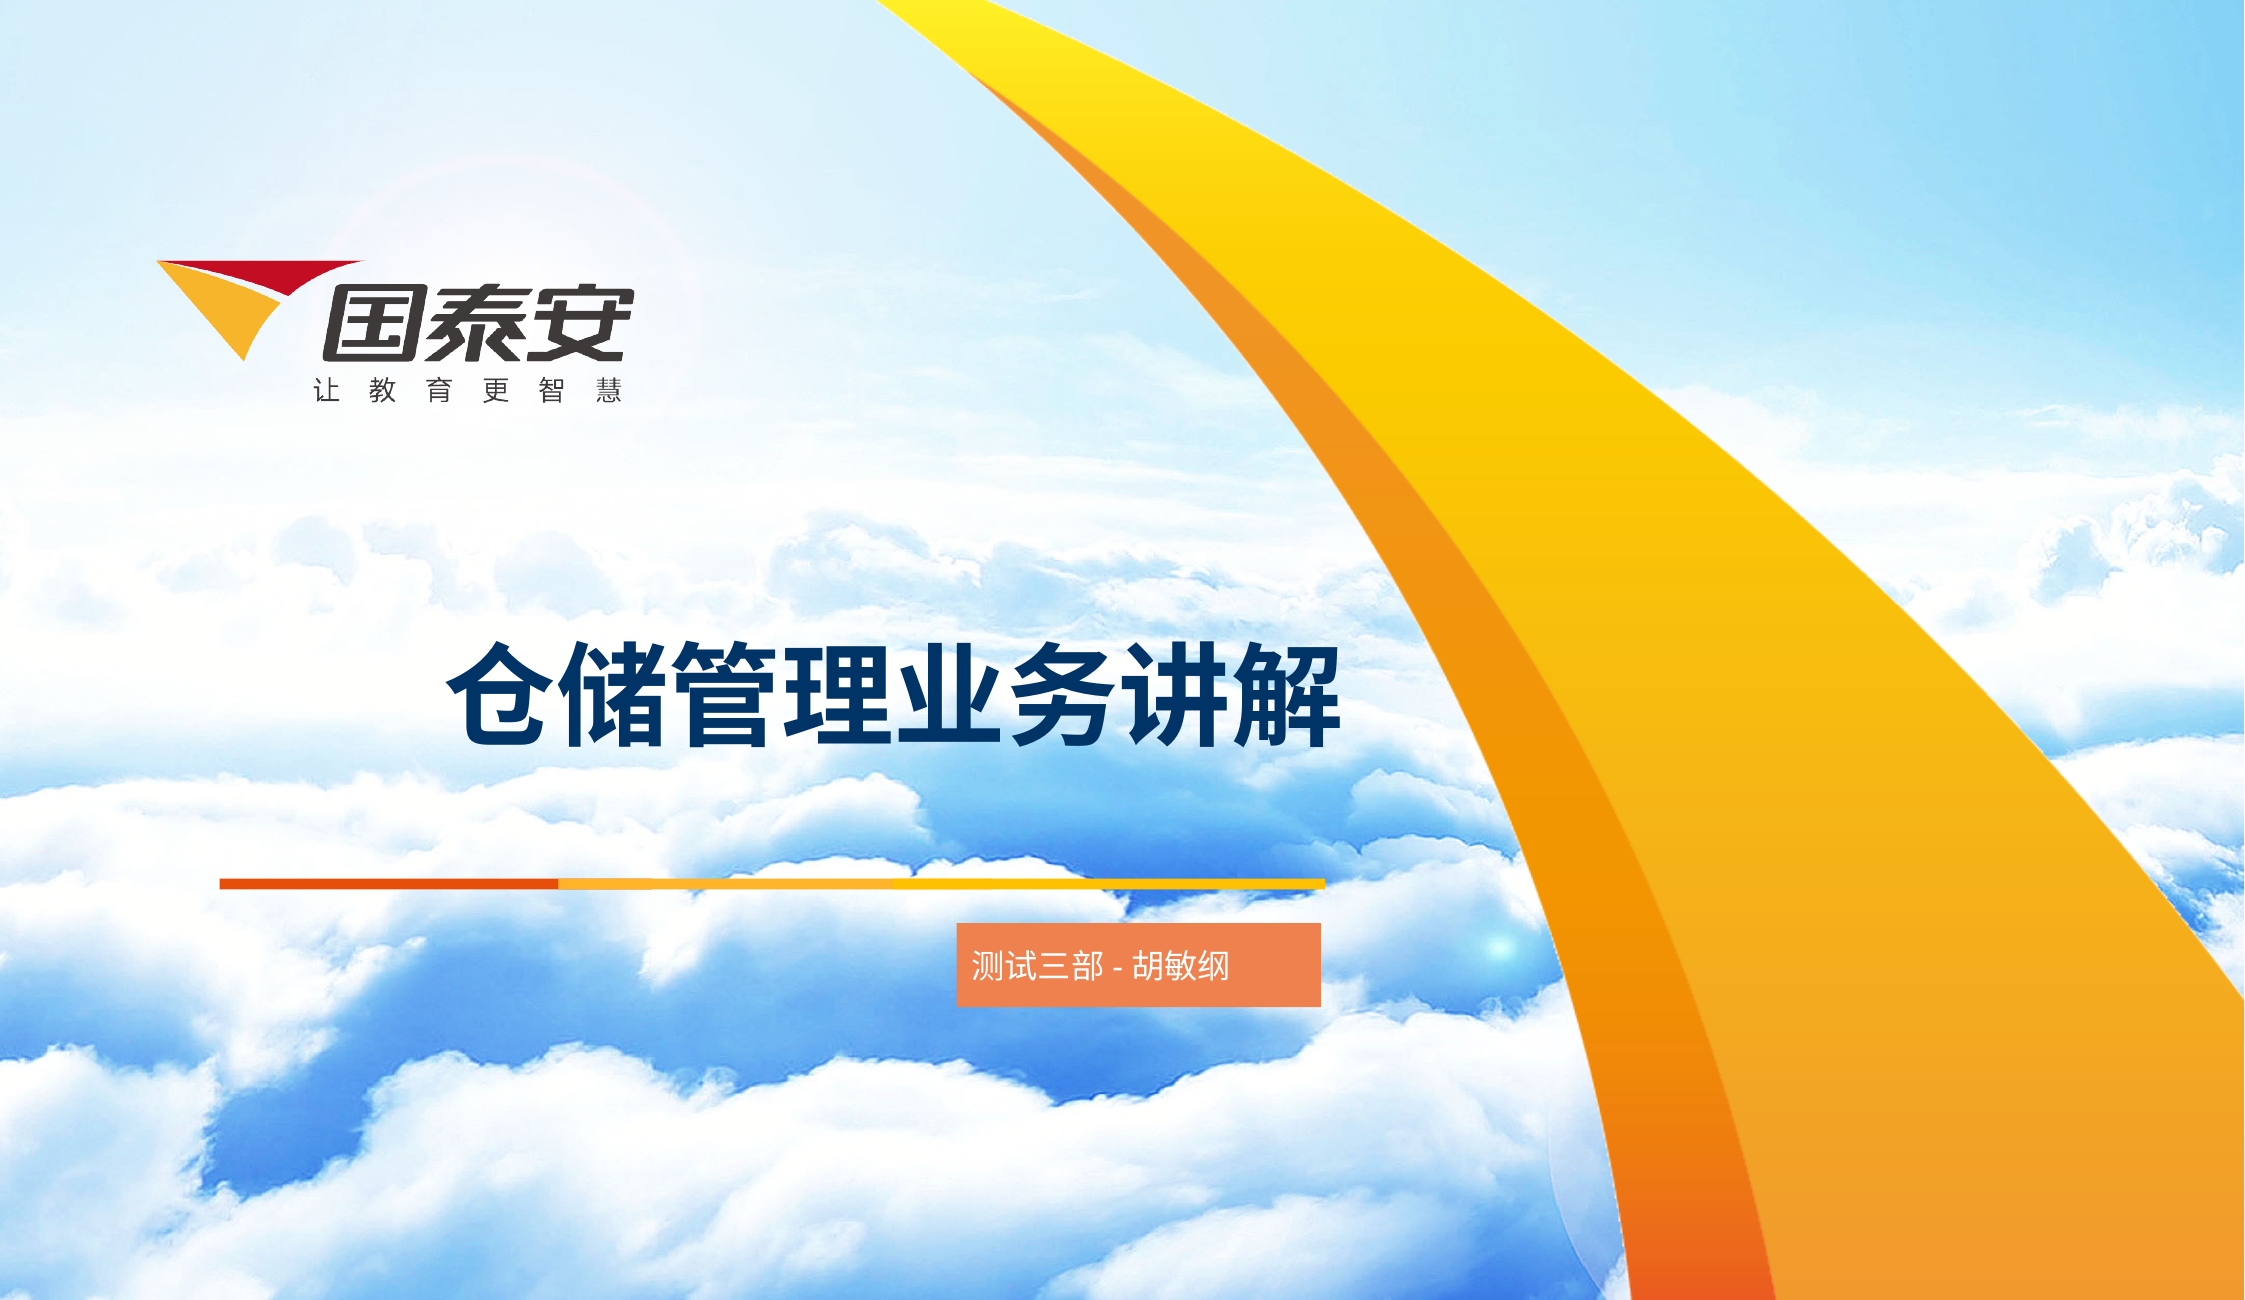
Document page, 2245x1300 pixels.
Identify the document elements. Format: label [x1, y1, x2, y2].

picture [0, 0, 2245, 1300]
text_box [106, 551, 1359, 1008]
